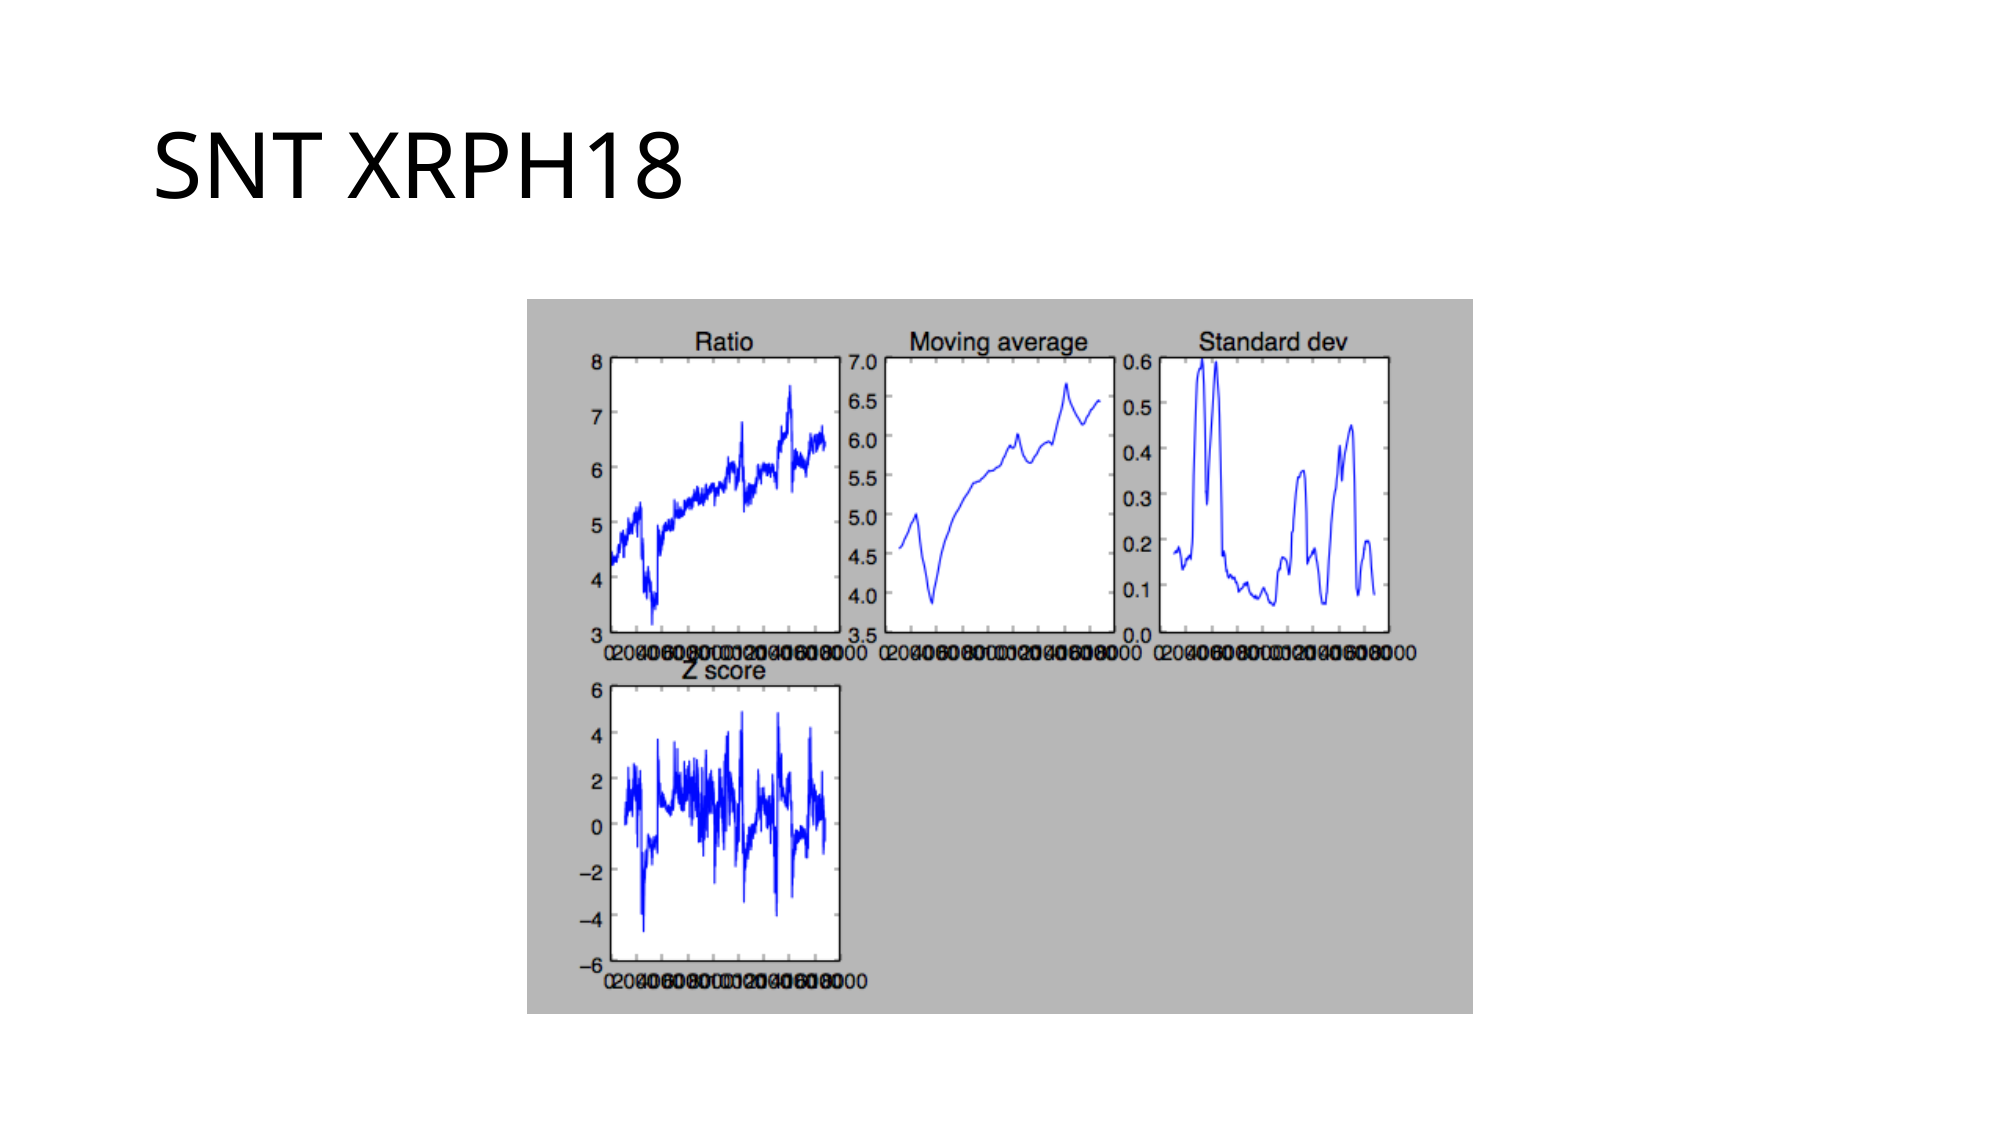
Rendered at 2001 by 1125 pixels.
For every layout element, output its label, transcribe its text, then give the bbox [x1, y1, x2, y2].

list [526, 299, 1473, 1014]
title SNT XRPH18 [137, 59, 1863, 278]
